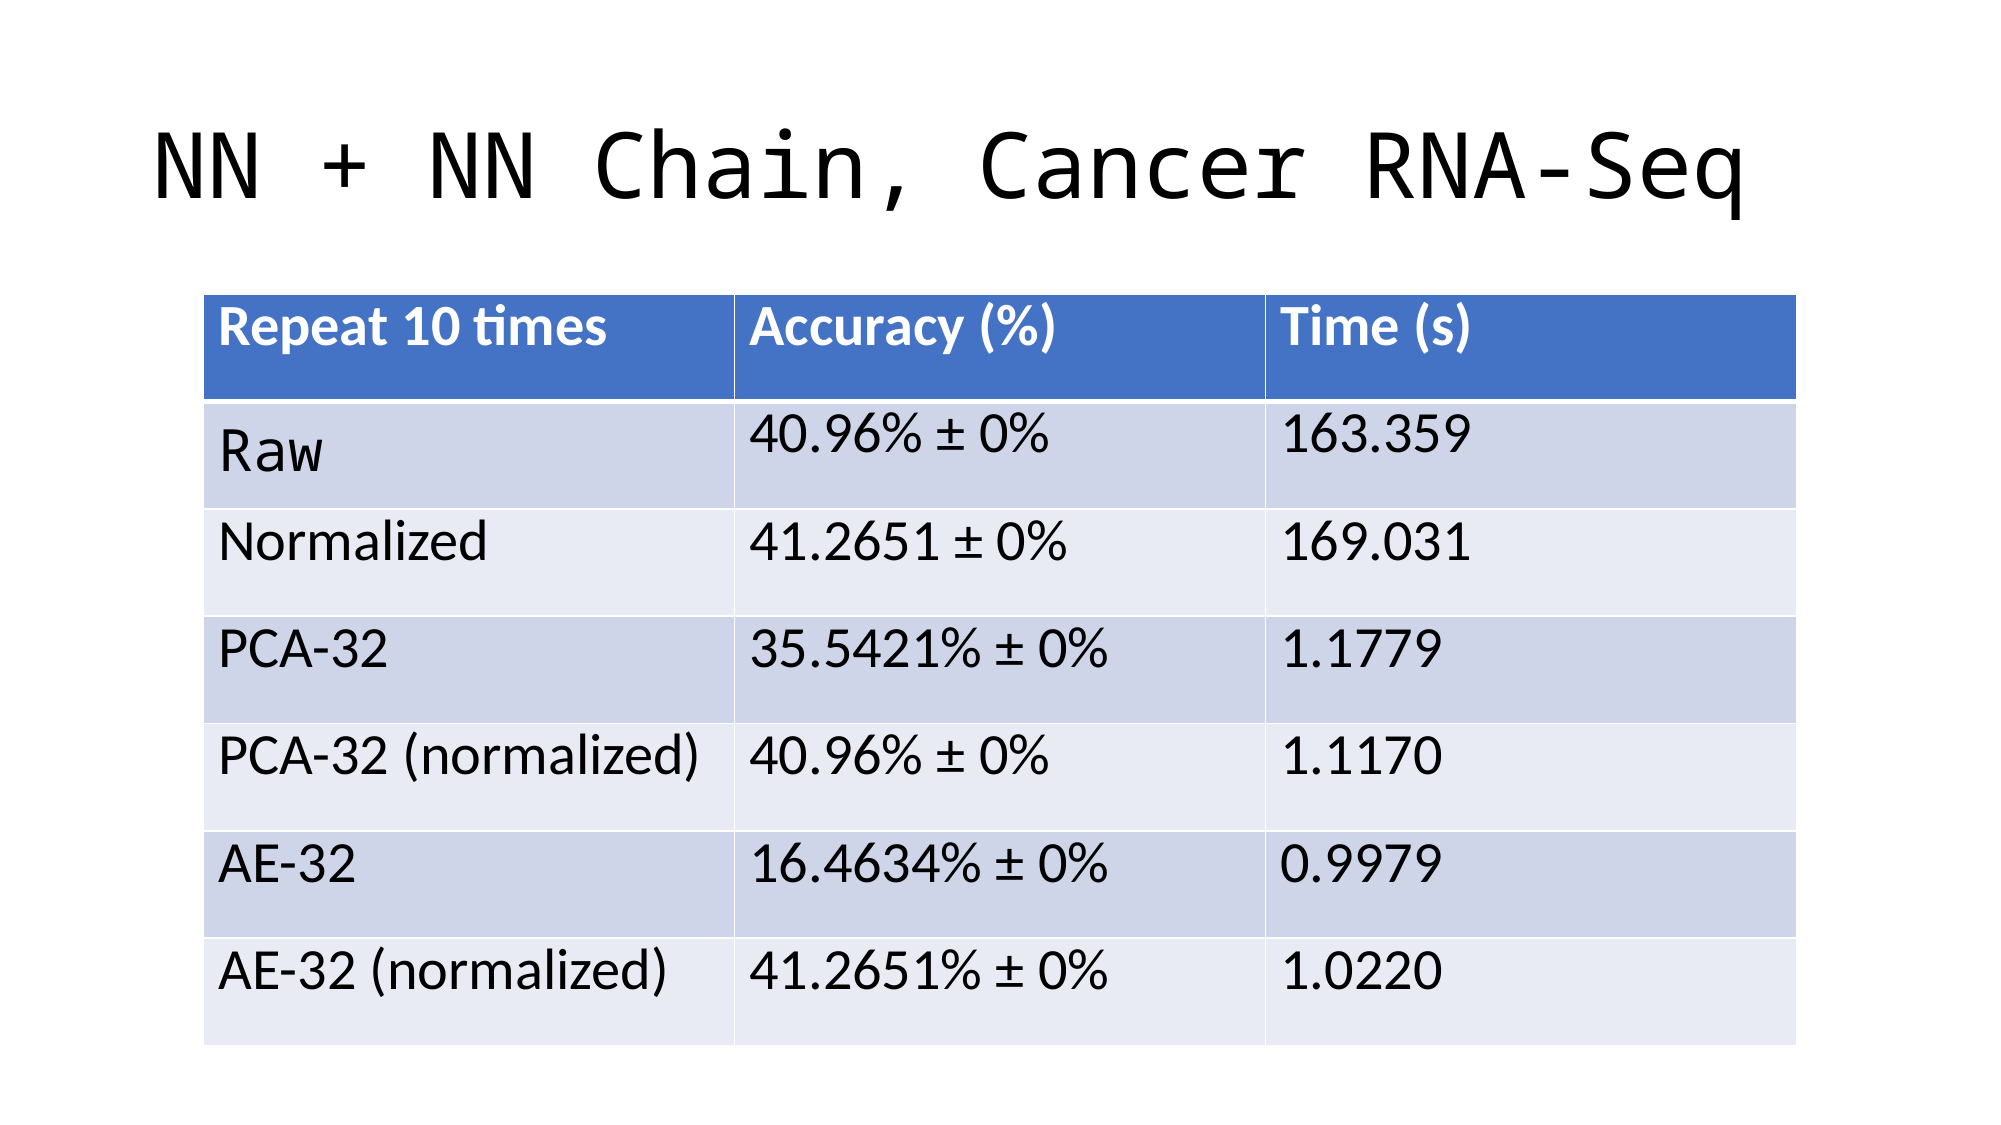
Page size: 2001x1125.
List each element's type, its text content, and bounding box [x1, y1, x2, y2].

table_cell AE-32 [204, 832, 734, 937]
table_cell 1.1170 [1266, 724, 1796, 830]
title NN + NN Chain, Cancer RNA-Seq [137, 59, 1863, 278]
table_cell AE-32 (normalized) [204, 939, 734, 1045]
table_cell PCA-32 [204, 617, 734, 723]
table_header Time (s) [1266, 295, 1796, 399]
table_header Accuracy (%) [735, 295, 1265, 399]
table_cell 163.359 [1266, 404, 1796, 508]
table_cell 35.5421% ± 0% [735, 617, 1265, 723]
table_cell PCA-32 (normalized) [204, 724, 734, 830]
table_cell 41.2651% ± 0% [735, 939, 1265, 1045]
table_cell 40.96% ± 0% [735, 404, 1265, 508]
table_header Repeat 10 times [204, 295, 734, 399]
table_cell 0.9979 [1266, 832, 1796, 937]
table_cell 1.0220 [1266, 939, 1796, 1045]
table_cell 41.2651 ± 0% [735, 510, 1265, 615]
table_cell Normalized [204, 510, 734, 615]
table_cell 16.4634% ± 0% [735, 832, 1265, 937]
table_cell 40.96% ± 0% [735, 724, 1265, 830]
table_cell 169.031 [1266, 510, 1796, 615]
table_cell 1.1779 [1266, 617, 1796, 723]
table_cell Raw [204, 404, 734, 508]
